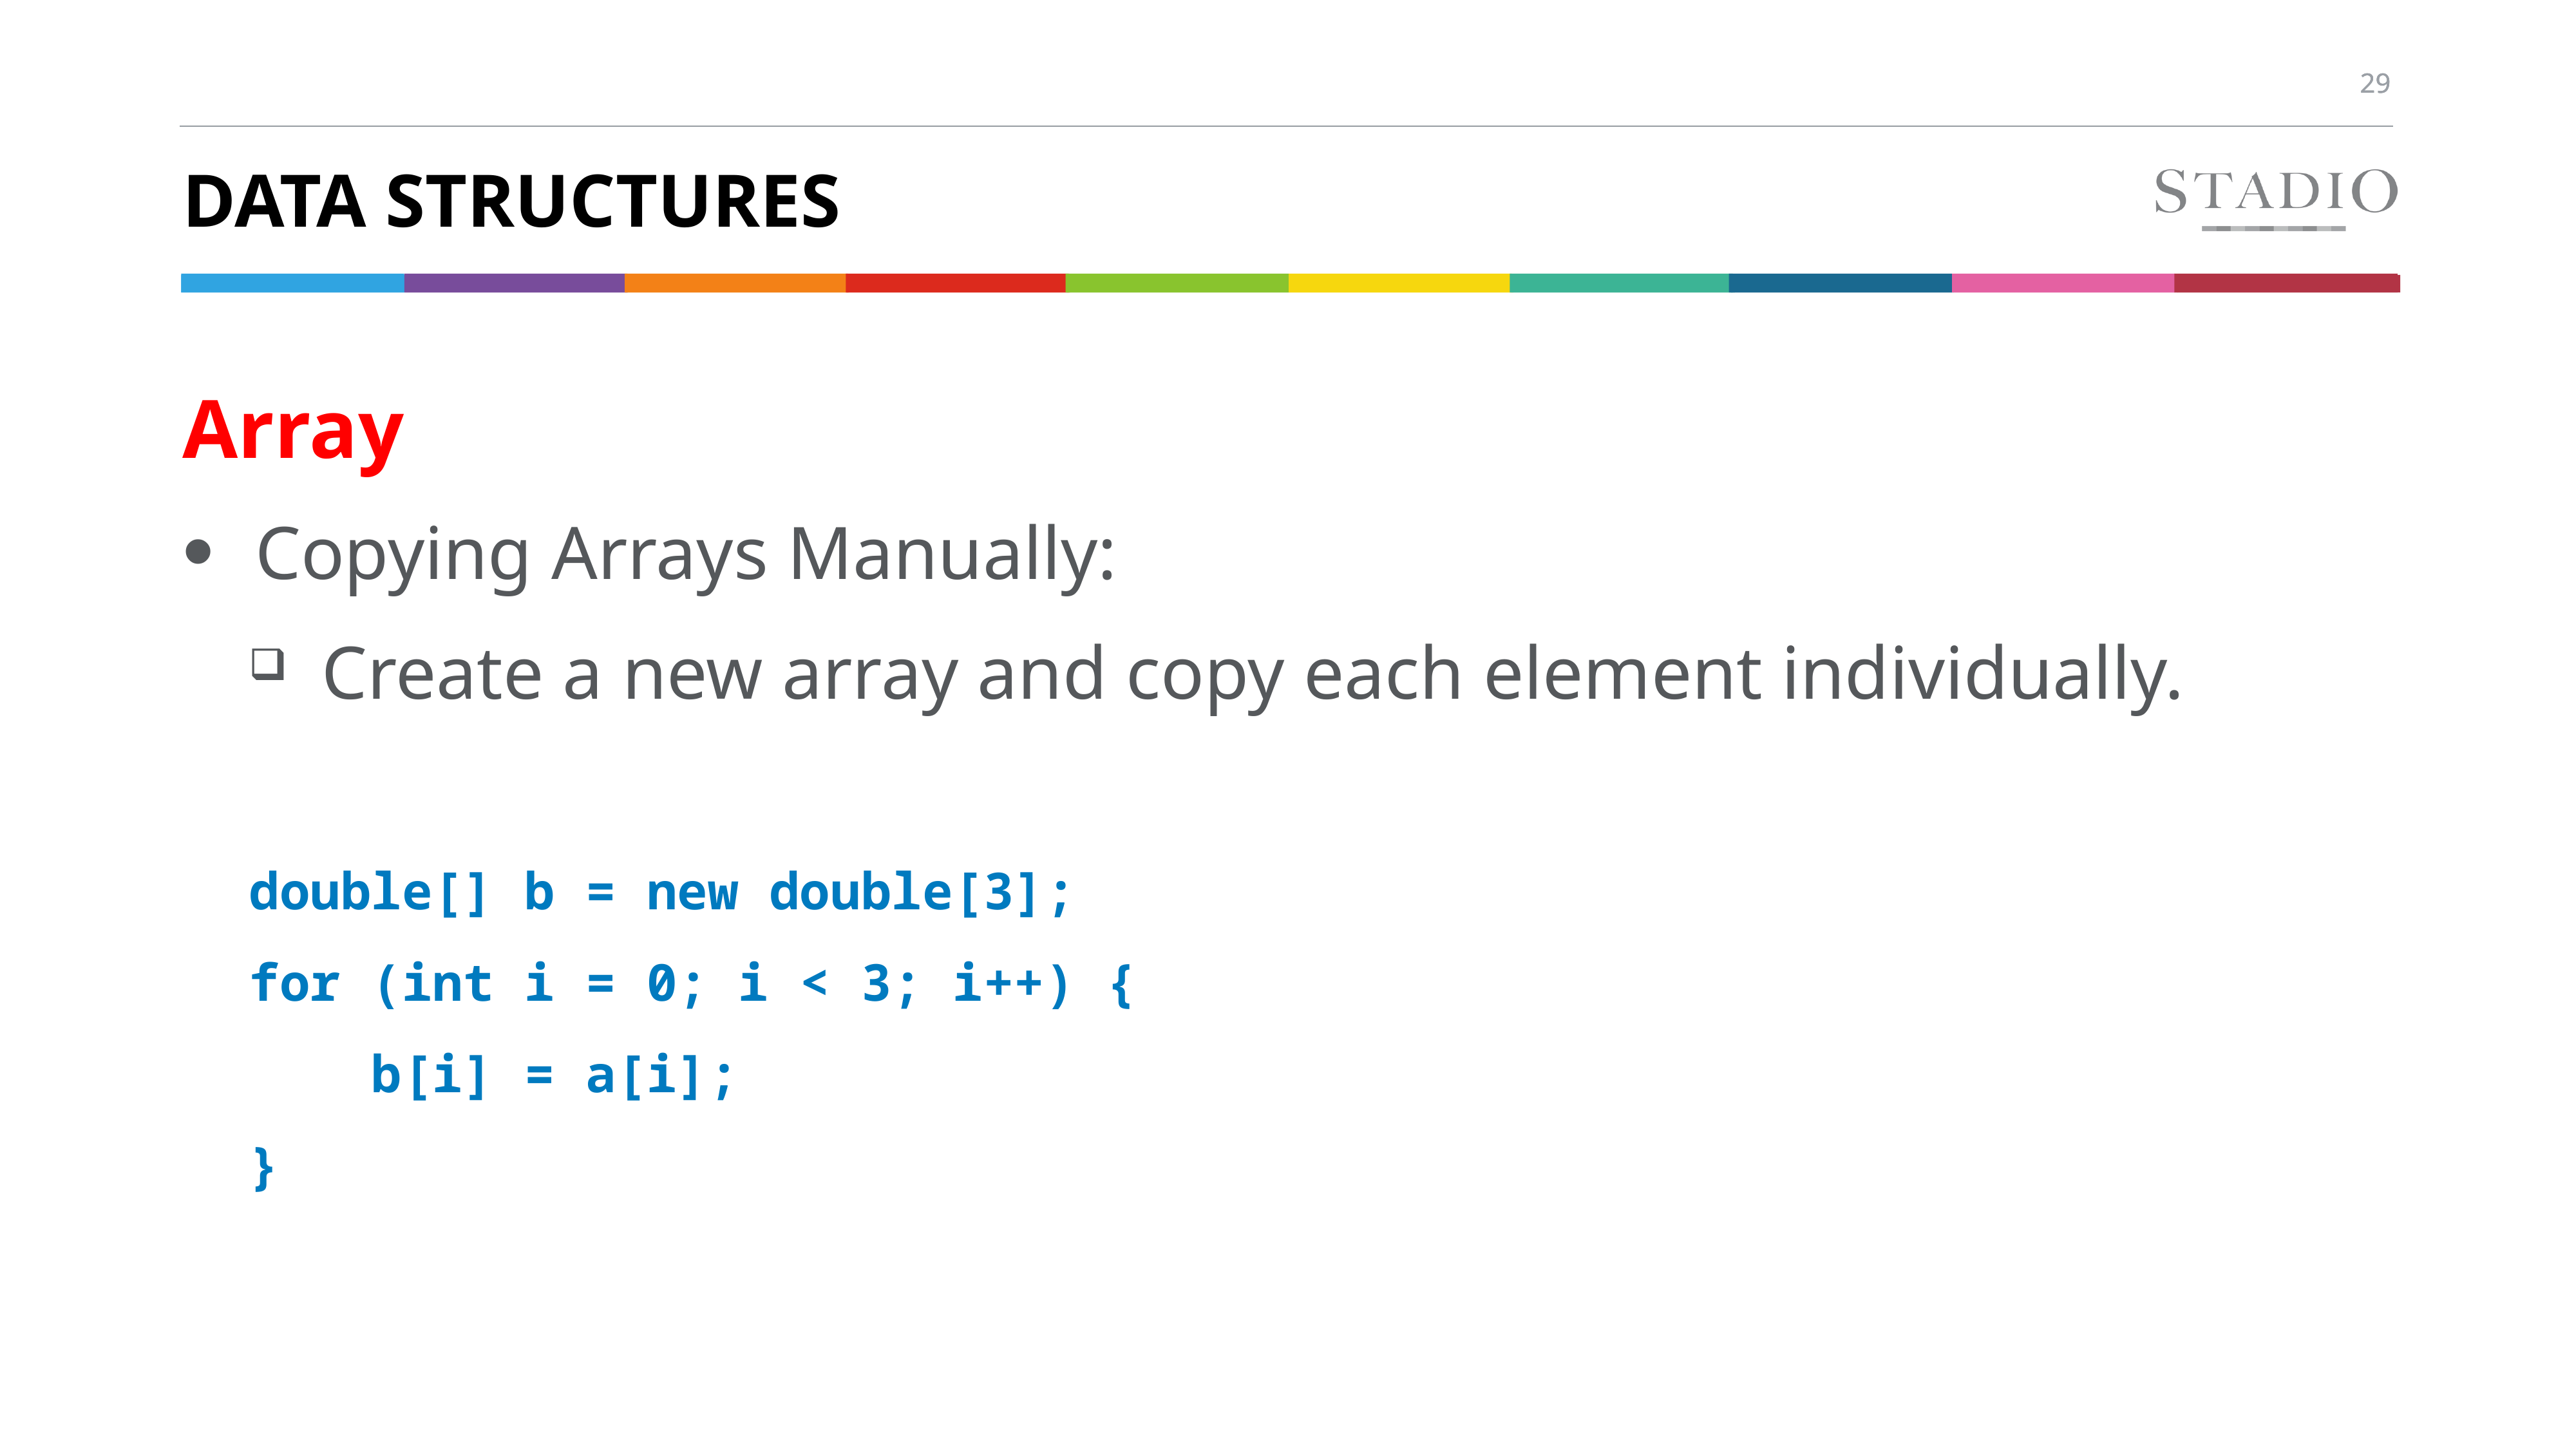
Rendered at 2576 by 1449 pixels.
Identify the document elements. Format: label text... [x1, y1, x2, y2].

list Array Copying Arrays Manually: Create a new array and copy each element individually. double[] b = new double[3]; for (int i = 0; i < 3; i++) { b[i] = a[i]; } [182, 367, 2402, 1370]
picture [2112, 126, 2441, 274]
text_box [181, 273, 2398, 293]
text_box [178, 131, 2398, 279]
title Data structures [182, 128, 2069, 131]
